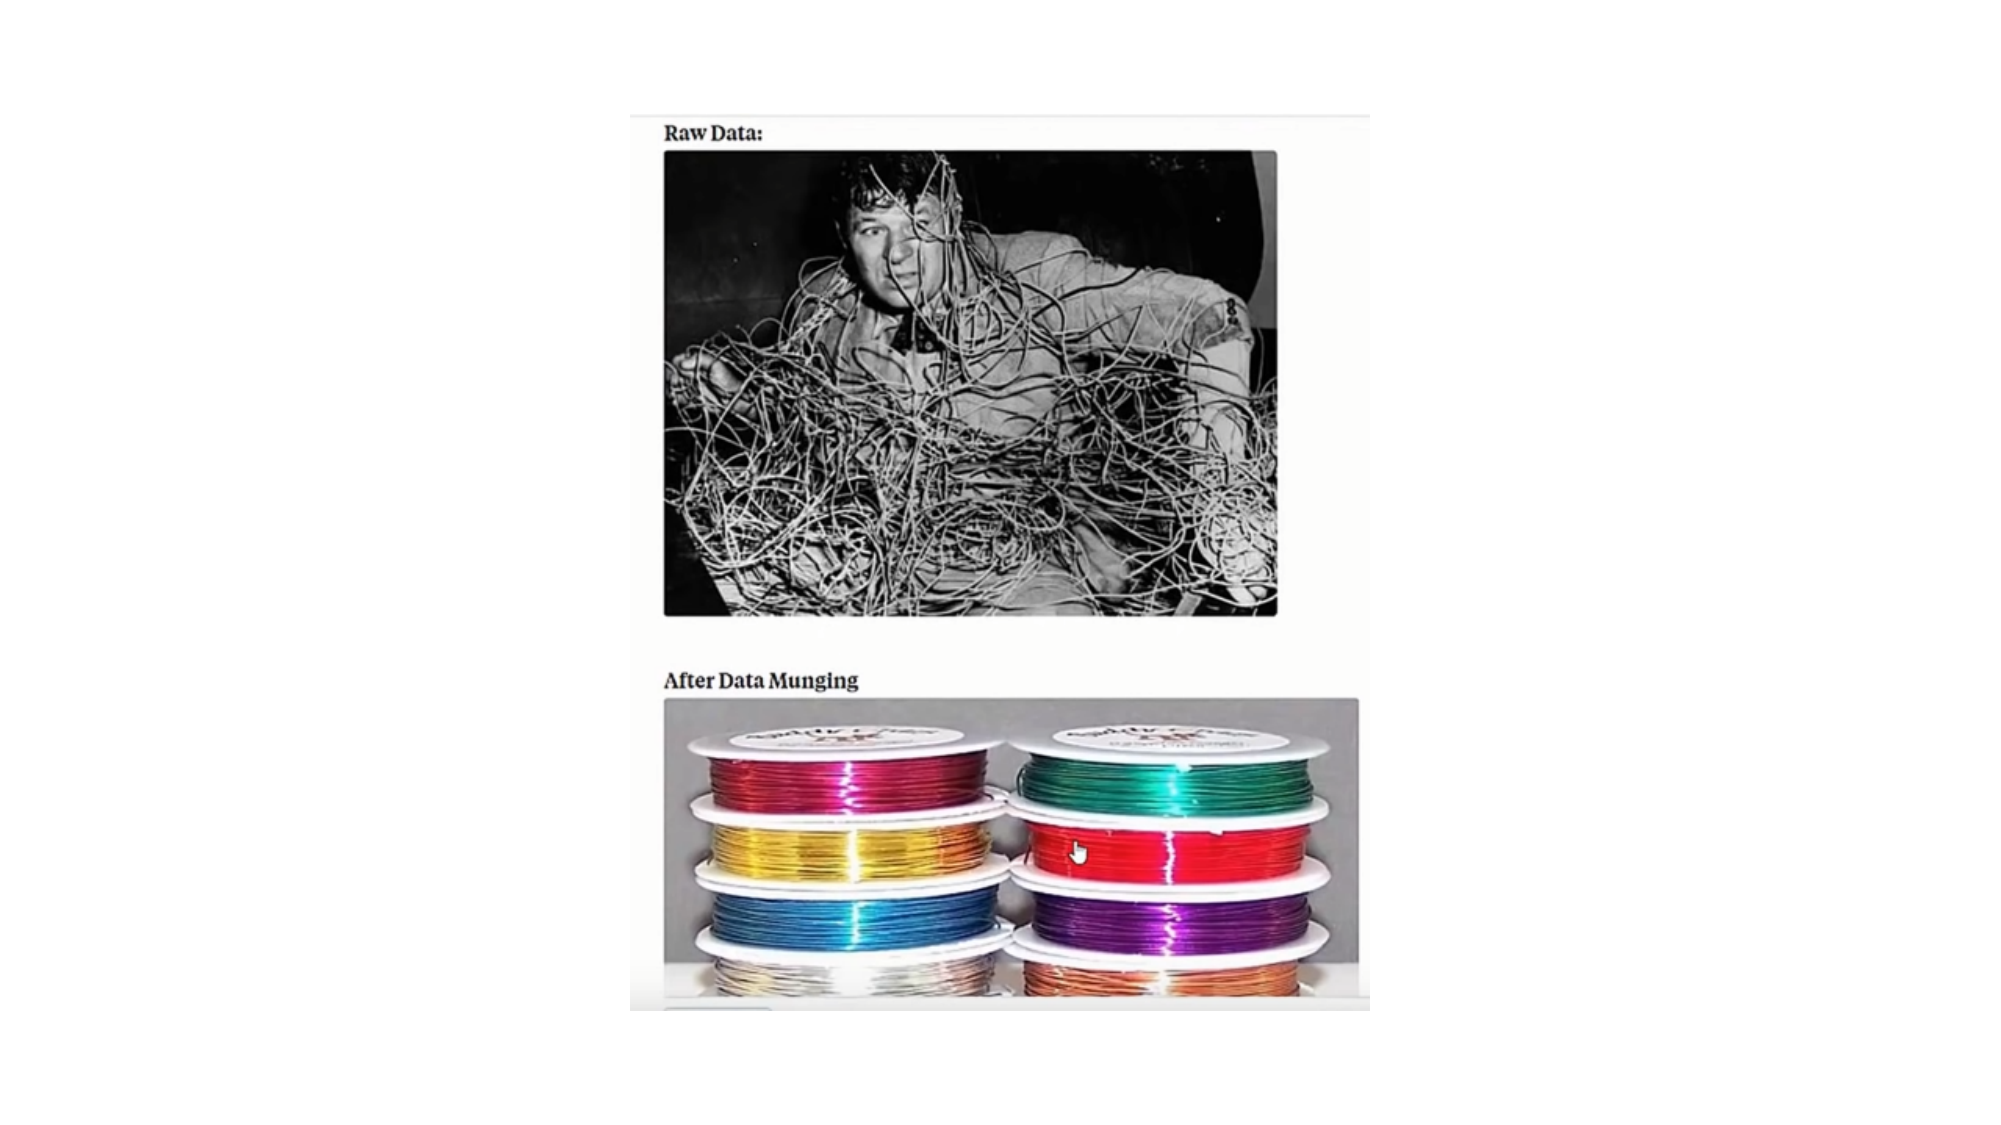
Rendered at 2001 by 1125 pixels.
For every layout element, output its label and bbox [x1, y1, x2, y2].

picture [630, 113, 1370, 1011]
